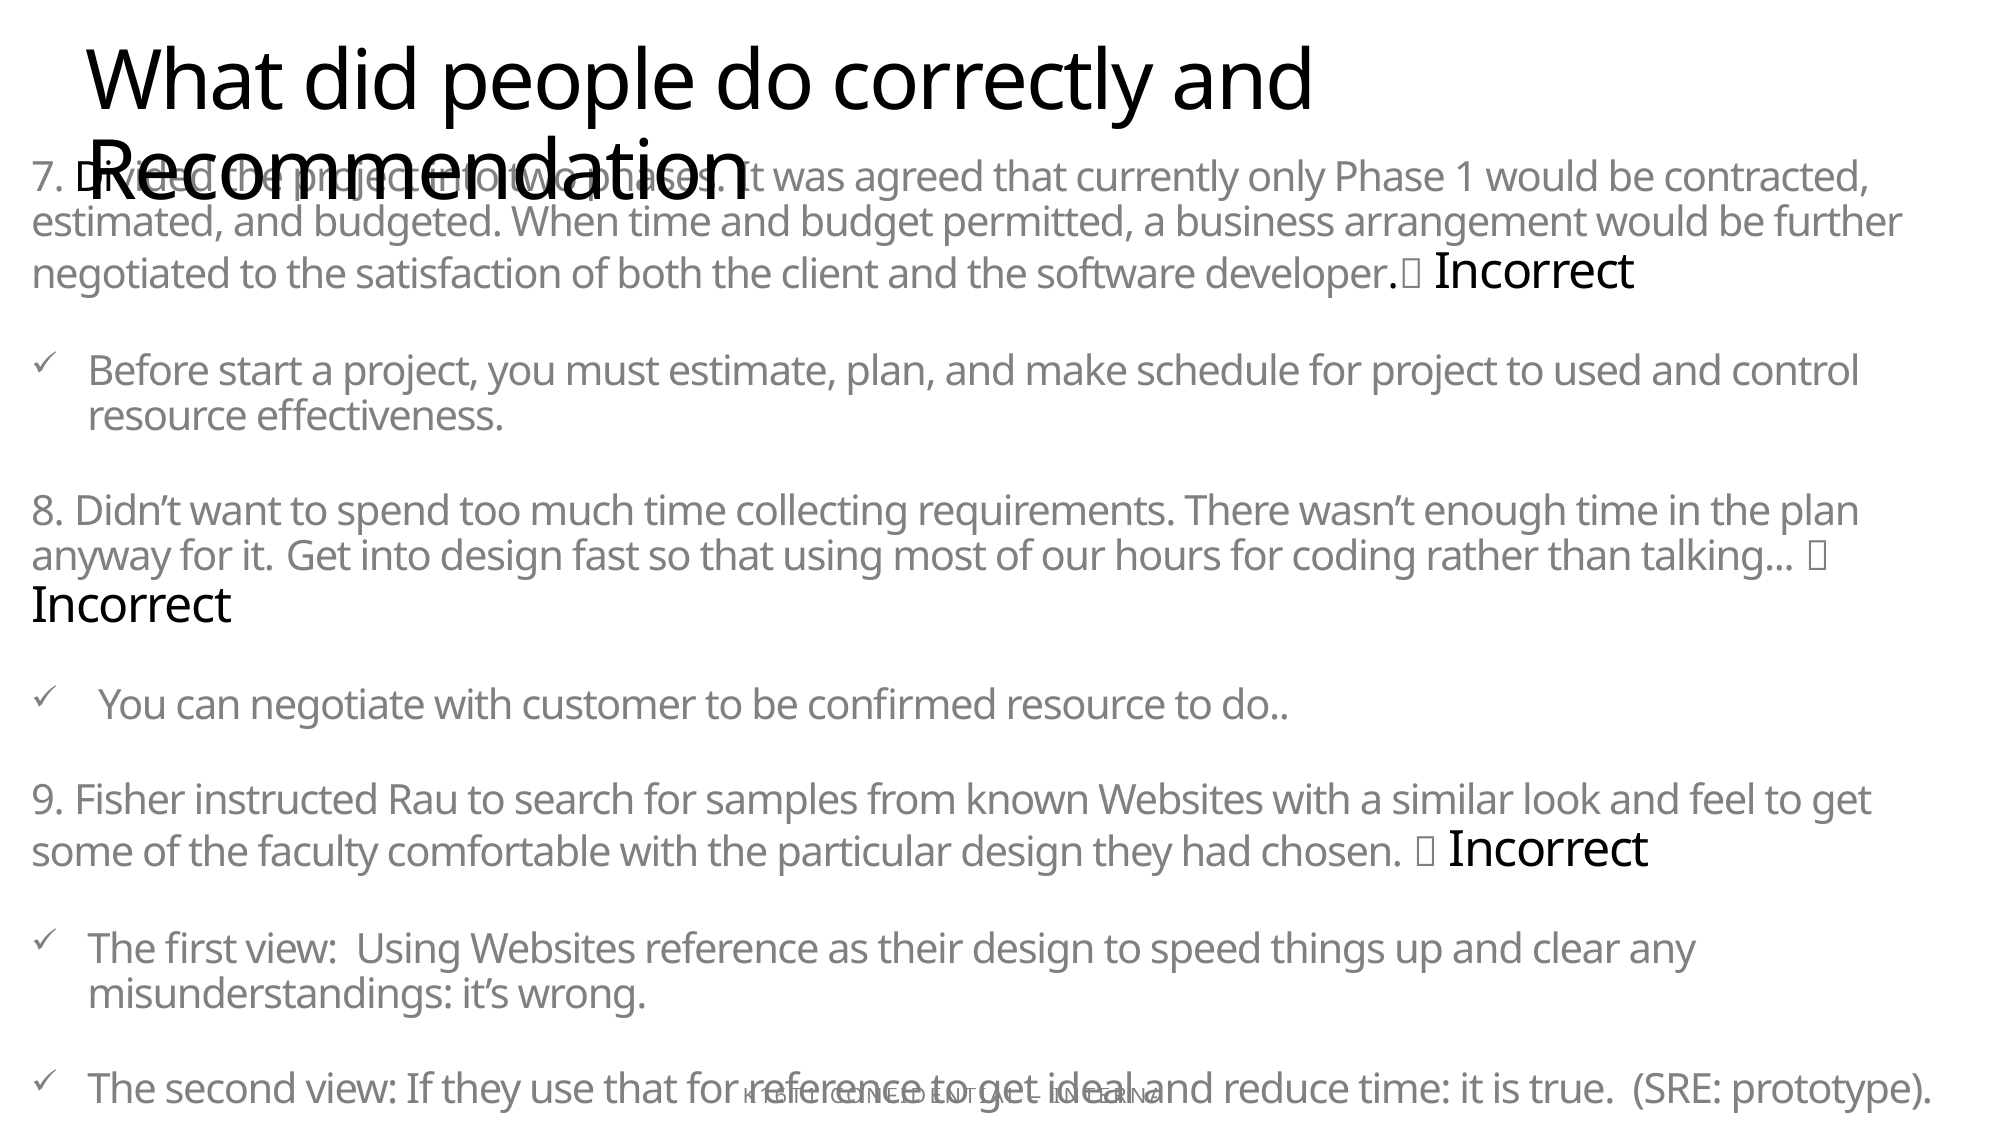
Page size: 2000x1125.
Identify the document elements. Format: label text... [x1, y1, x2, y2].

title What did people do correctly and Recommendation [85, 37, 1938, 161]
list 7. Divided the project into two phases. It was agreed that currently only Phase 1 would be contracted, estimated, and budgeted. When time and budget permitted, a business arrangement would be further negotiated to the satisfaction of both the client and the software developer. Incorrect Before start a project, you must estimate, plan, and make schedule for project to used and control resource effectiveness. 8. Didn’t want to spend too much time collecting requirements. There wasn’t enough time in the plan anyway for it. Get into design fast so that using most of our hours for coding rather than talking...  Incorrect You can negotiate with customer to be confirmed resource to do.. 9. Fisher instructed Rau to search for samples from known Websites with a similar look and feel to get some of the faculty comfortable with the particular design they had chosen.  Incorrect The first view: Using Websites reference as their design to speed things up and clear any misunderstandings: it’s wrong. The second view: If they use that for reference to get ideal and reduce time: it is true. (SRE: prototype). [31, 155, 1974, 1079]
